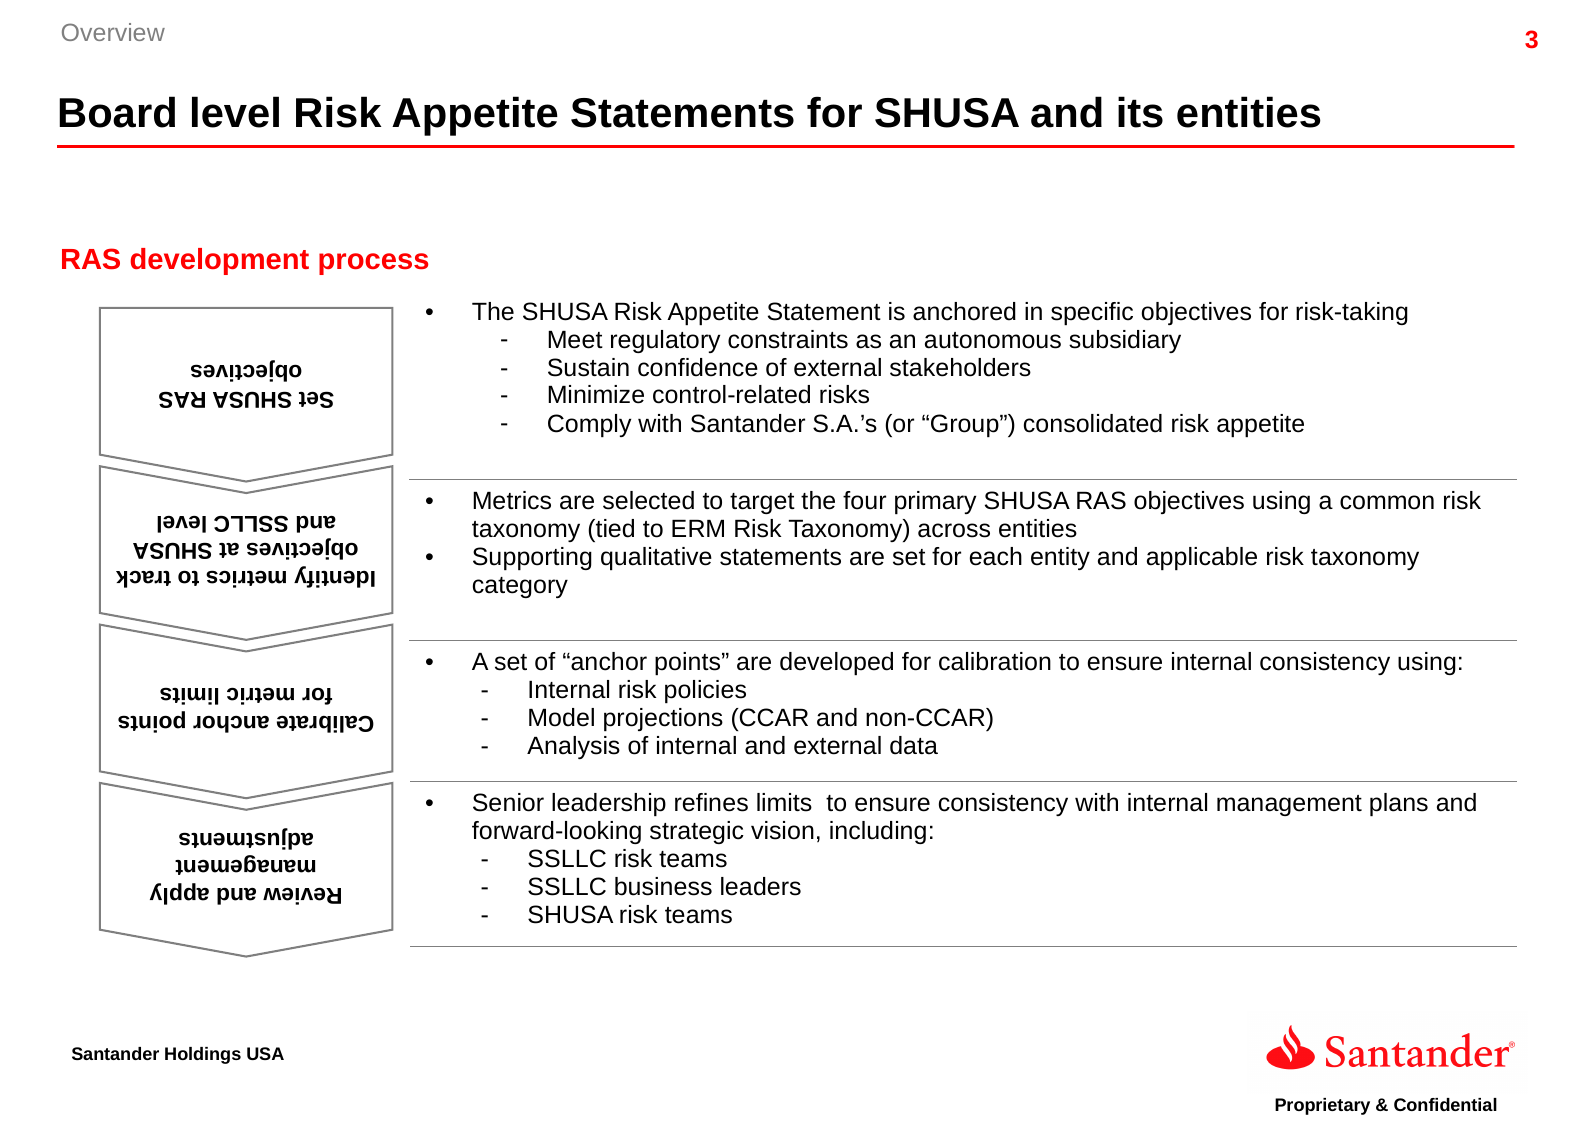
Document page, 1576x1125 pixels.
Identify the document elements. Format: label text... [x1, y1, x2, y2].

text_box Calibrate anchor points for metric limits [99, 624, 393, 799]
text_box Identify metrics to track objectives at SHUSA and SSLLC level [99, 466, 393, 640]
table_cell [102, 641, 410, 945]
text_box Set SHUSA RAS objectives [99, 308, 393, 482]
table_header [102, 456, 226, 479]
table_cell A set of “anchor points” are developed for calibration to ensure internal consistency using: Internal risk policies Model projections (CCAR and non-CCAR) Analysis of internal and external data [410, 641, 1517, 781]
table_cell [186, 481, 306, 492]
list Board level Risk Appetite Statements for SHUSA and its entities [57, 74, 1479, 147]
text_box RAS development process [60, 240, 508, 308]
table_cell Metrics are selected to target the four primary SHUSA RAS objectives using a common risk taxonomy (tied to ERM Risk Taxonomy) across entities Supporting qualitative statements are set for each entity and applicable risk taxonomy category [411, 480, 1517, 640]
picture [1247, 1011, 1528, 1094]
table_cell [257, 481, 409, 639]
table_header The SHUSA Risk Appetite Statement is anchored in specific objectives for risk-taking Meet regulatory constraints as an autonomous subsidiary Sustain confidence of external stakeholders Minimize control-related risks Comply with Santander S.A.’s (or “Group”) consolidated risk appetite [411, 290, 1517, 479]
text_box Review and apply management adjustments [99, 782, 393, 957]
text_box Overview [60, 16, 165, 47]
table_cell Senior leadership refines limits to ensure consistency with internal management plans and forward-looking strategic vision, including: SSLLC risk teams SSLLC business leaders SHUSA risk teams [410, 782, 1517, 946]
table_header [266, 308, 409, 479]
table_cell [102, 614, 236, 639]
